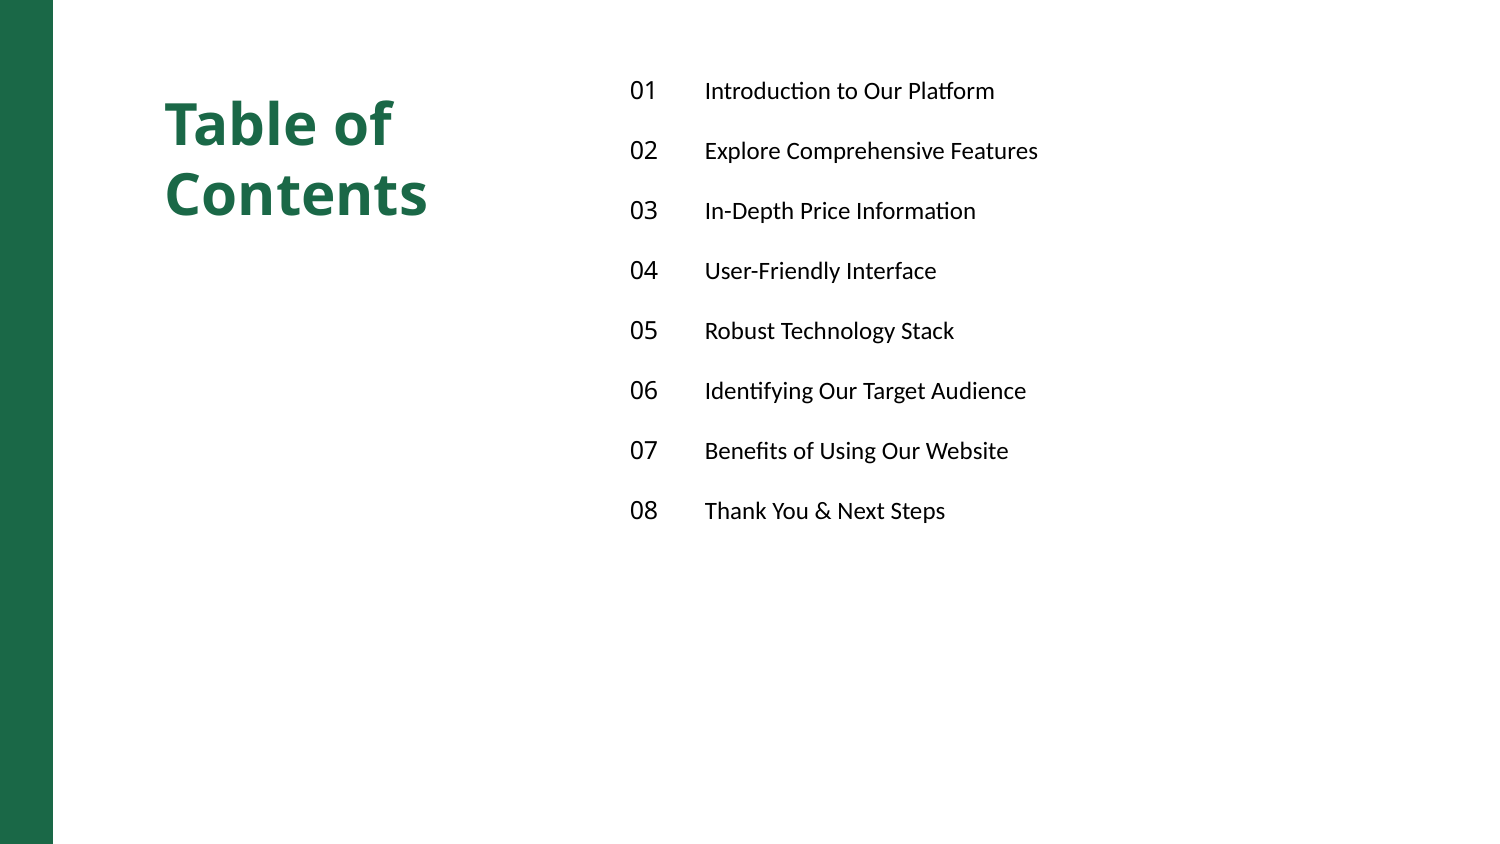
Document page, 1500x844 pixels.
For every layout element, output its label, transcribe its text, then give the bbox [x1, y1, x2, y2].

text_box User-Friendly Interface [689, 239, 1365, 299]
text_box 08 [614, 479, 689, 539]
text_box 03 [614, 179, 689, 239]
text_box 01 [614, 59, 689, 119]
text_box Thank You & Next Steps [689, 479, 1365, 539]
text_box [0, 0, 53, 844]
text_box Explore Comprehensive Features [689, 119, 1365, 179]
text_box 04 [614, 239, 689, 299]
text_box 05 [614, 299, 689, 359]
text_box Identifying Our Target Audience [689, 359, 1365, 419]
text_box Introduction to Our Platform [689, 59, 1365, 119]
text_box 02 [614, 119, 689, 179]
text_box 07 [614, 419, 689, 479]
text_box 06 [614, 359, 689, 419]
text_box Robust Technology Stack [689, 299, 1365, 359]
text_box Table of Contents [149, 84, 525, 235]
text_box Benefits of Using Our Website [689, 419, 1365, 479]
text_box In-Depth Price Information [689, 179, 1365, 239]
